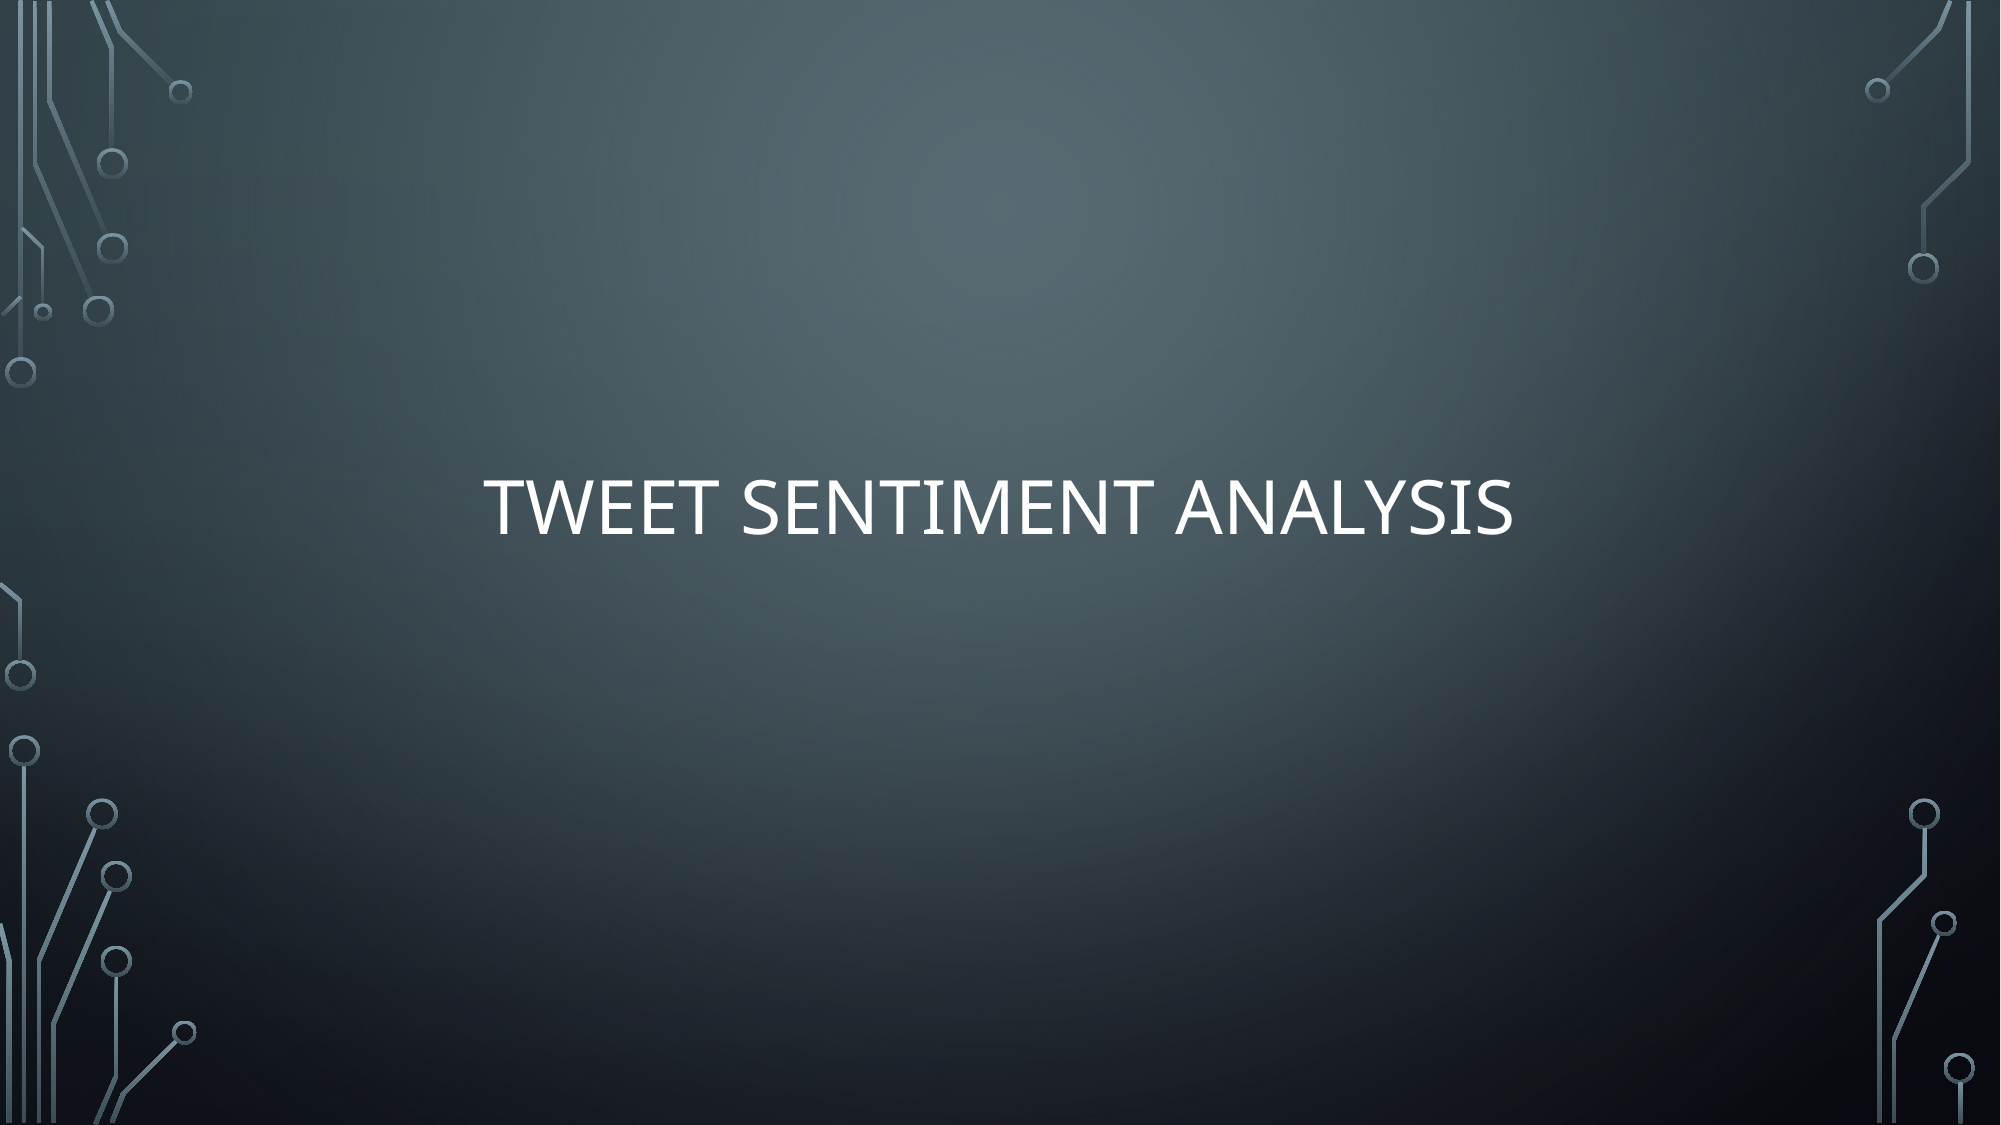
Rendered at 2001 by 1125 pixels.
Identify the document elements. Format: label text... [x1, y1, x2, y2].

title Tweet Sentiment Analysis [137, 401, 1863, 620]
